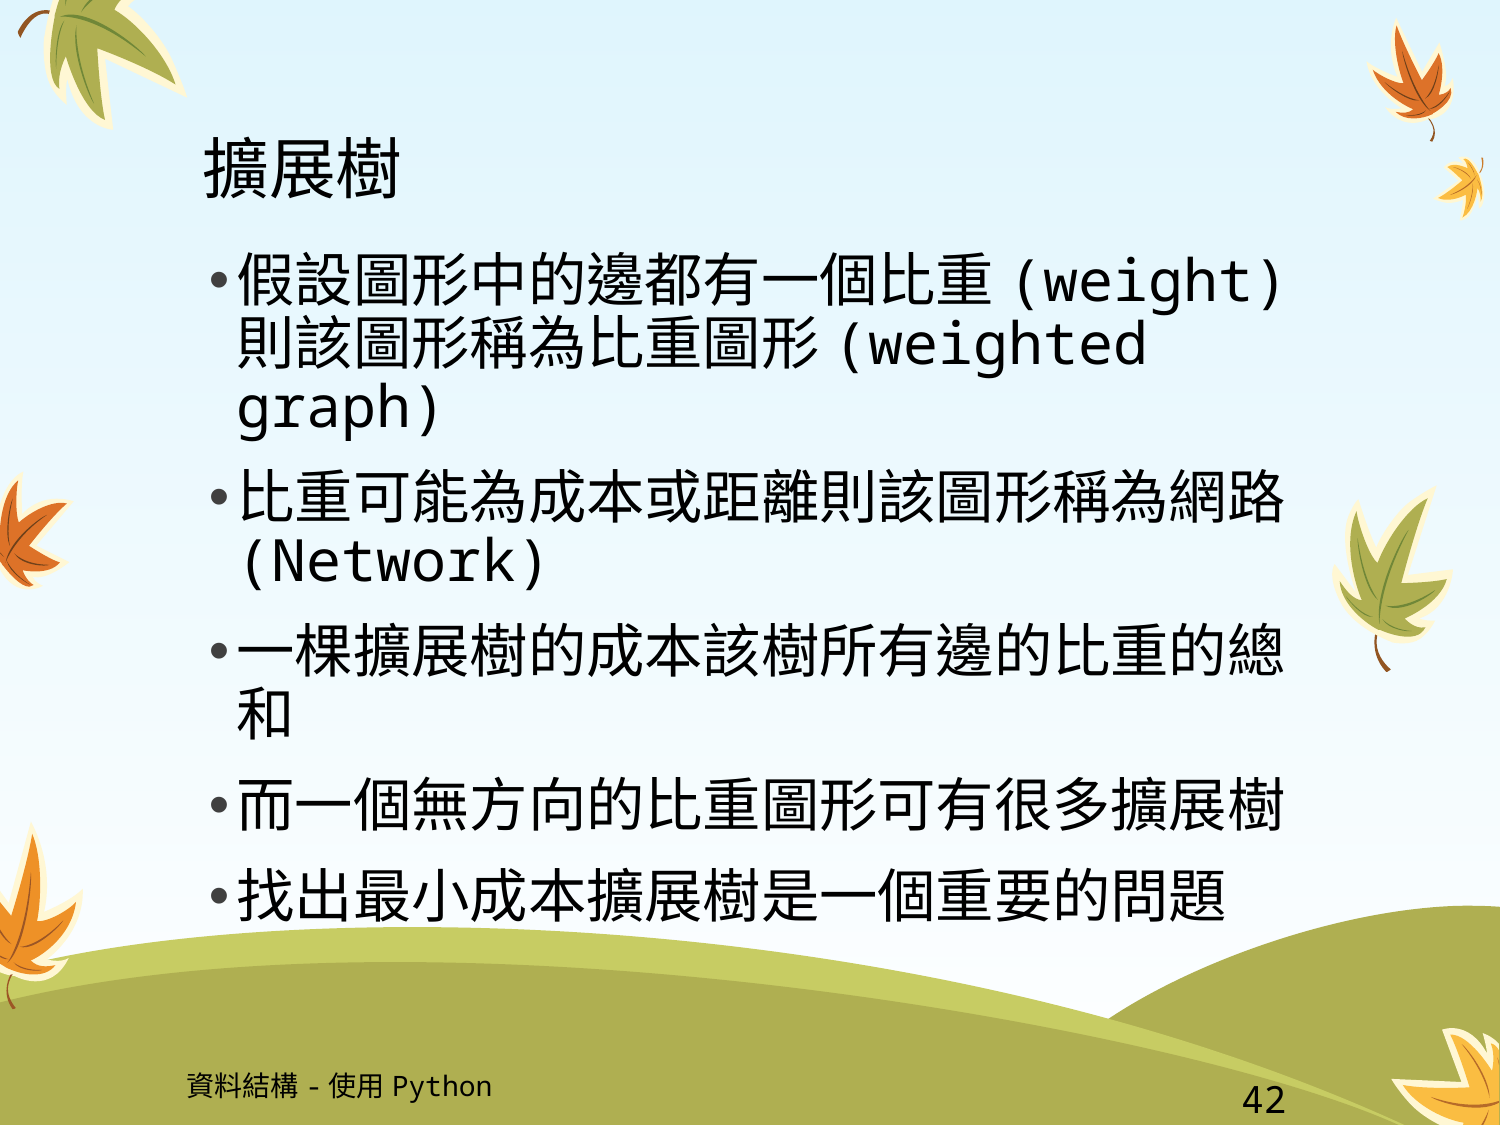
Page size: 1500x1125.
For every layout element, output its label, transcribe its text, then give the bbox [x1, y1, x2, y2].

slide_number 42 [1222, 1082, 1302, 1122]
title 擴展樹 [187, 12, 1312, 216]
list 假設圖形中的邊都有一個比重(weight)則該圖形稱為比重圖形(weighted graph) 比重可能為成本或距離則該圖形稱為網路(Network) 一棵擴展樹的成本該樹所有邊的比重的總和 而一個無方向的比重圖形可有很多擴展樹 找出最小成本擴展樹是一個重要的問題 [188, 243, 1312, 925]
footer 資料結構-使用Python [171, 1065, 1031, 1105]
